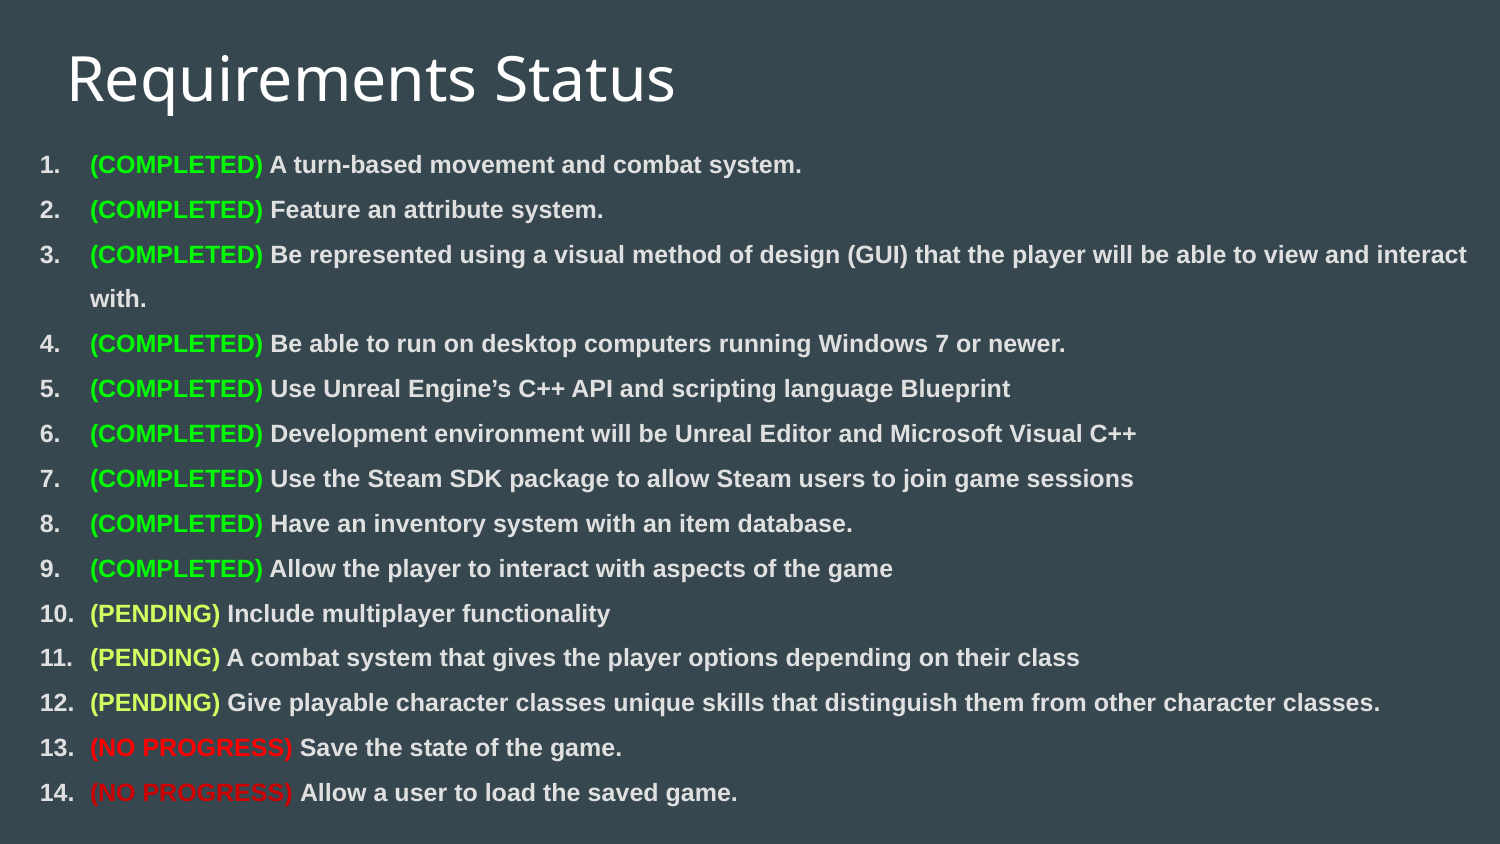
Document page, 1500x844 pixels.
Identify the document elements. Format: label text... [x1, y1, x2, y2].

list (COMPLETED) A turn-based movement and combat system. (COMPLETED) Feature an attribute system. (COMPLETED) Be represented using a visual method of design (GUI) that the player will be able to view and interact with. (COMPLETED) Be able to run on desktop computers running Windows 7 or newer. (COMPLETED) Use Unreal Engine’s C++ API and scripting language Blueprint (COMPLETED) Development environment will be Unreal Editor and Microsoft Visual C++ (COMPLETED) Use the Steam SDK package to allow Steam users to join game sessions (COMPLETED) Have an inventory system with an item database. (COMPLETED) Allow the player to interact with aspects of the game (PENDING) Include multiplayer functionality (PENDING) A combat system that gives the player options depending on their class (PENDING) Give playable character classes unique skills that distinguish them from other character classes. (NO PROGRESS) Save the state of the game. (NO PROGRESS) Allow a user to load the saved game. [0, 118, 1500, 831]
title Requirements Status [51, 24, 1449, 118]
